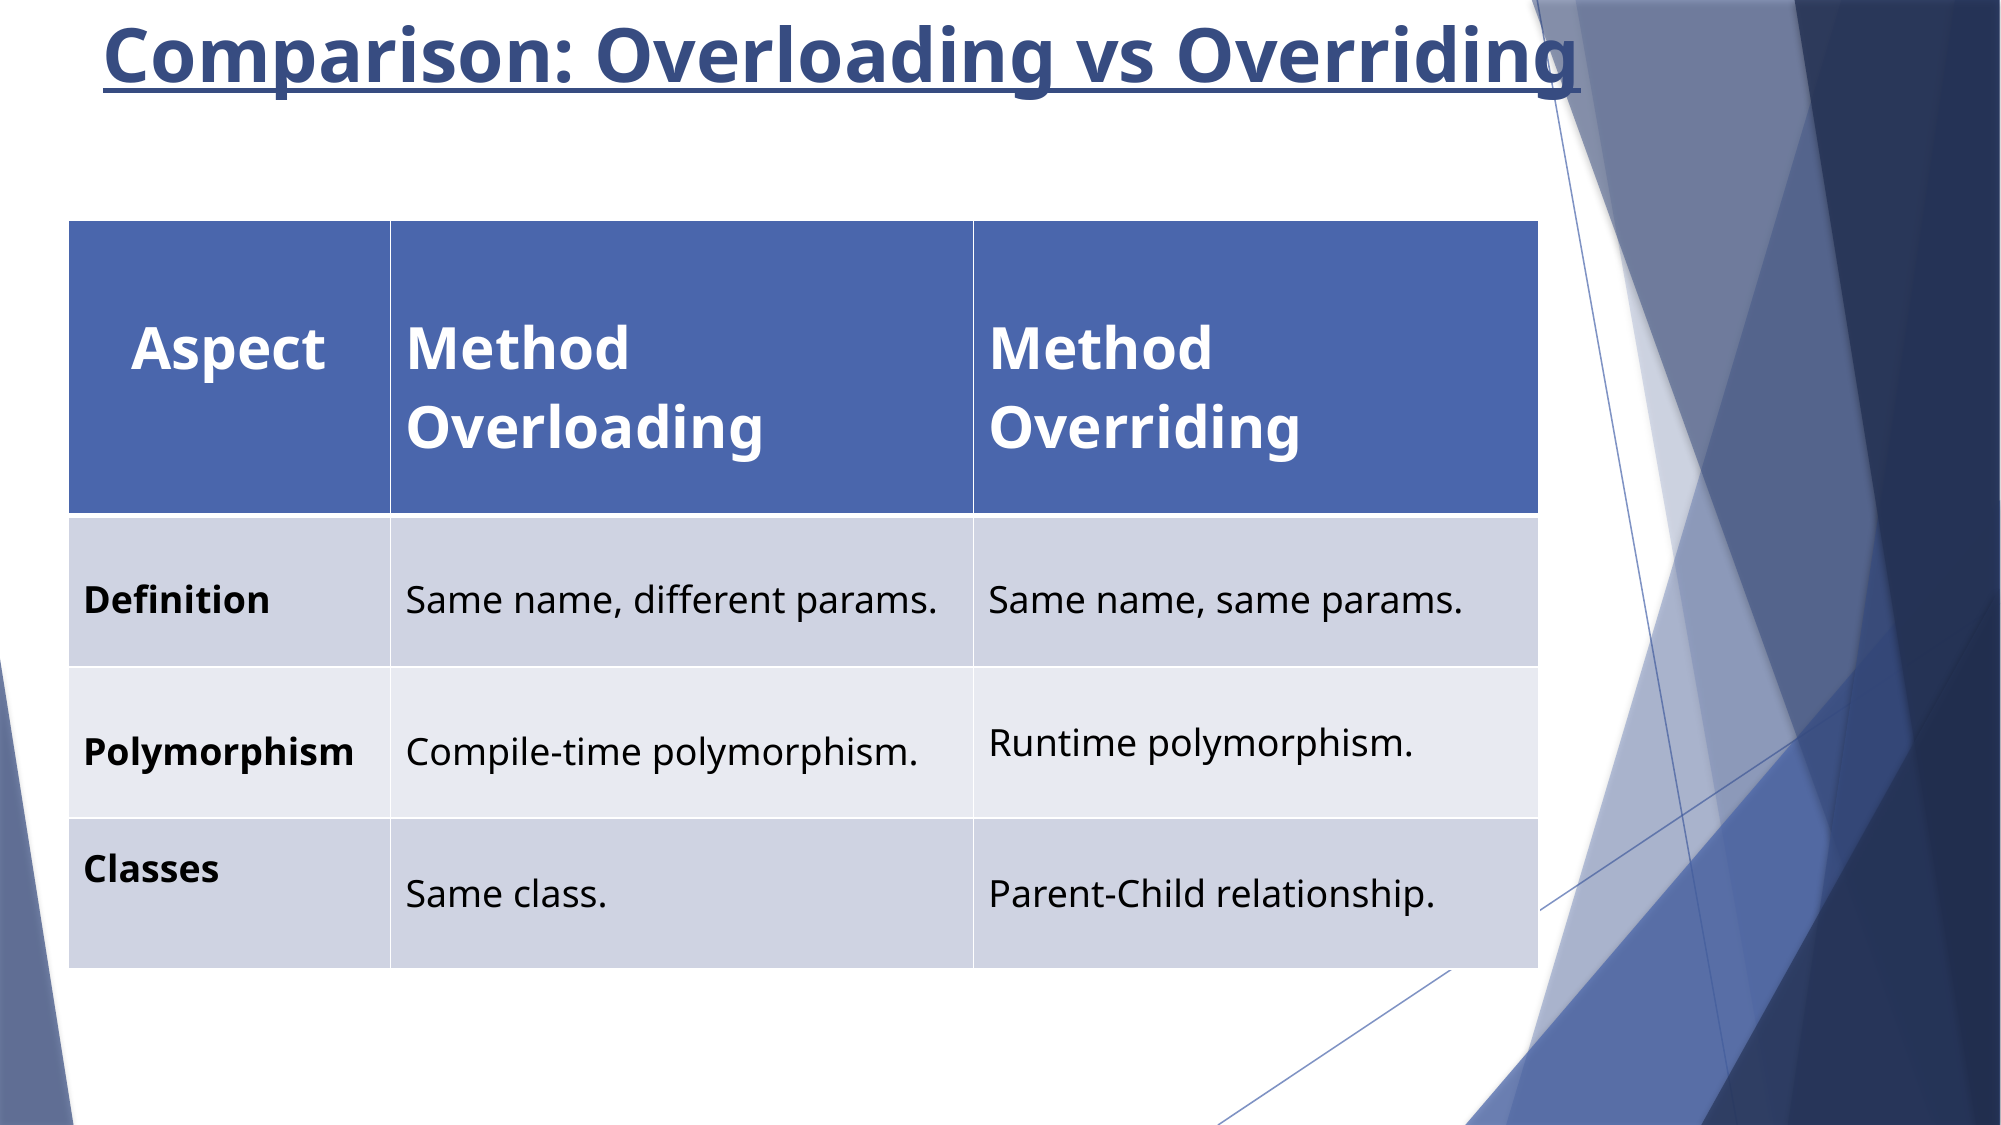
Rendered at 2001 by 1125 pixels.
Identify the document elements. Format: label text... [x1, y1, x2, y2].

table_cell Runtime polymorphism. [974, 668, 1538, 817]
table_cell Same class. [391, 819, 973, 968]
table_cell Same name, different params. [391, 518, 973, 666]
table_cell Compile-time polymorphism. [391, 668, 973, 817]
table_header Aspect [69, 221, 390, 513]
table_cell Same name, same params. [974, 518, 1538, 666]
text_box Comparison: Overloading vs Overriding [0, 0, 1685, 105]
table_cell Polymorphism [69, 668, 390, 817]
table_header Method Overloading [391, 221, 973, 513]
table_cell Parent-Child relationship. [974, 819, 1538, 968]
table_cell Definition [69, 518, 390, 666]
table_header Method Overriding [974, 221, 1538, 513]
table_cell Classes [69, 819, 390, 968]
